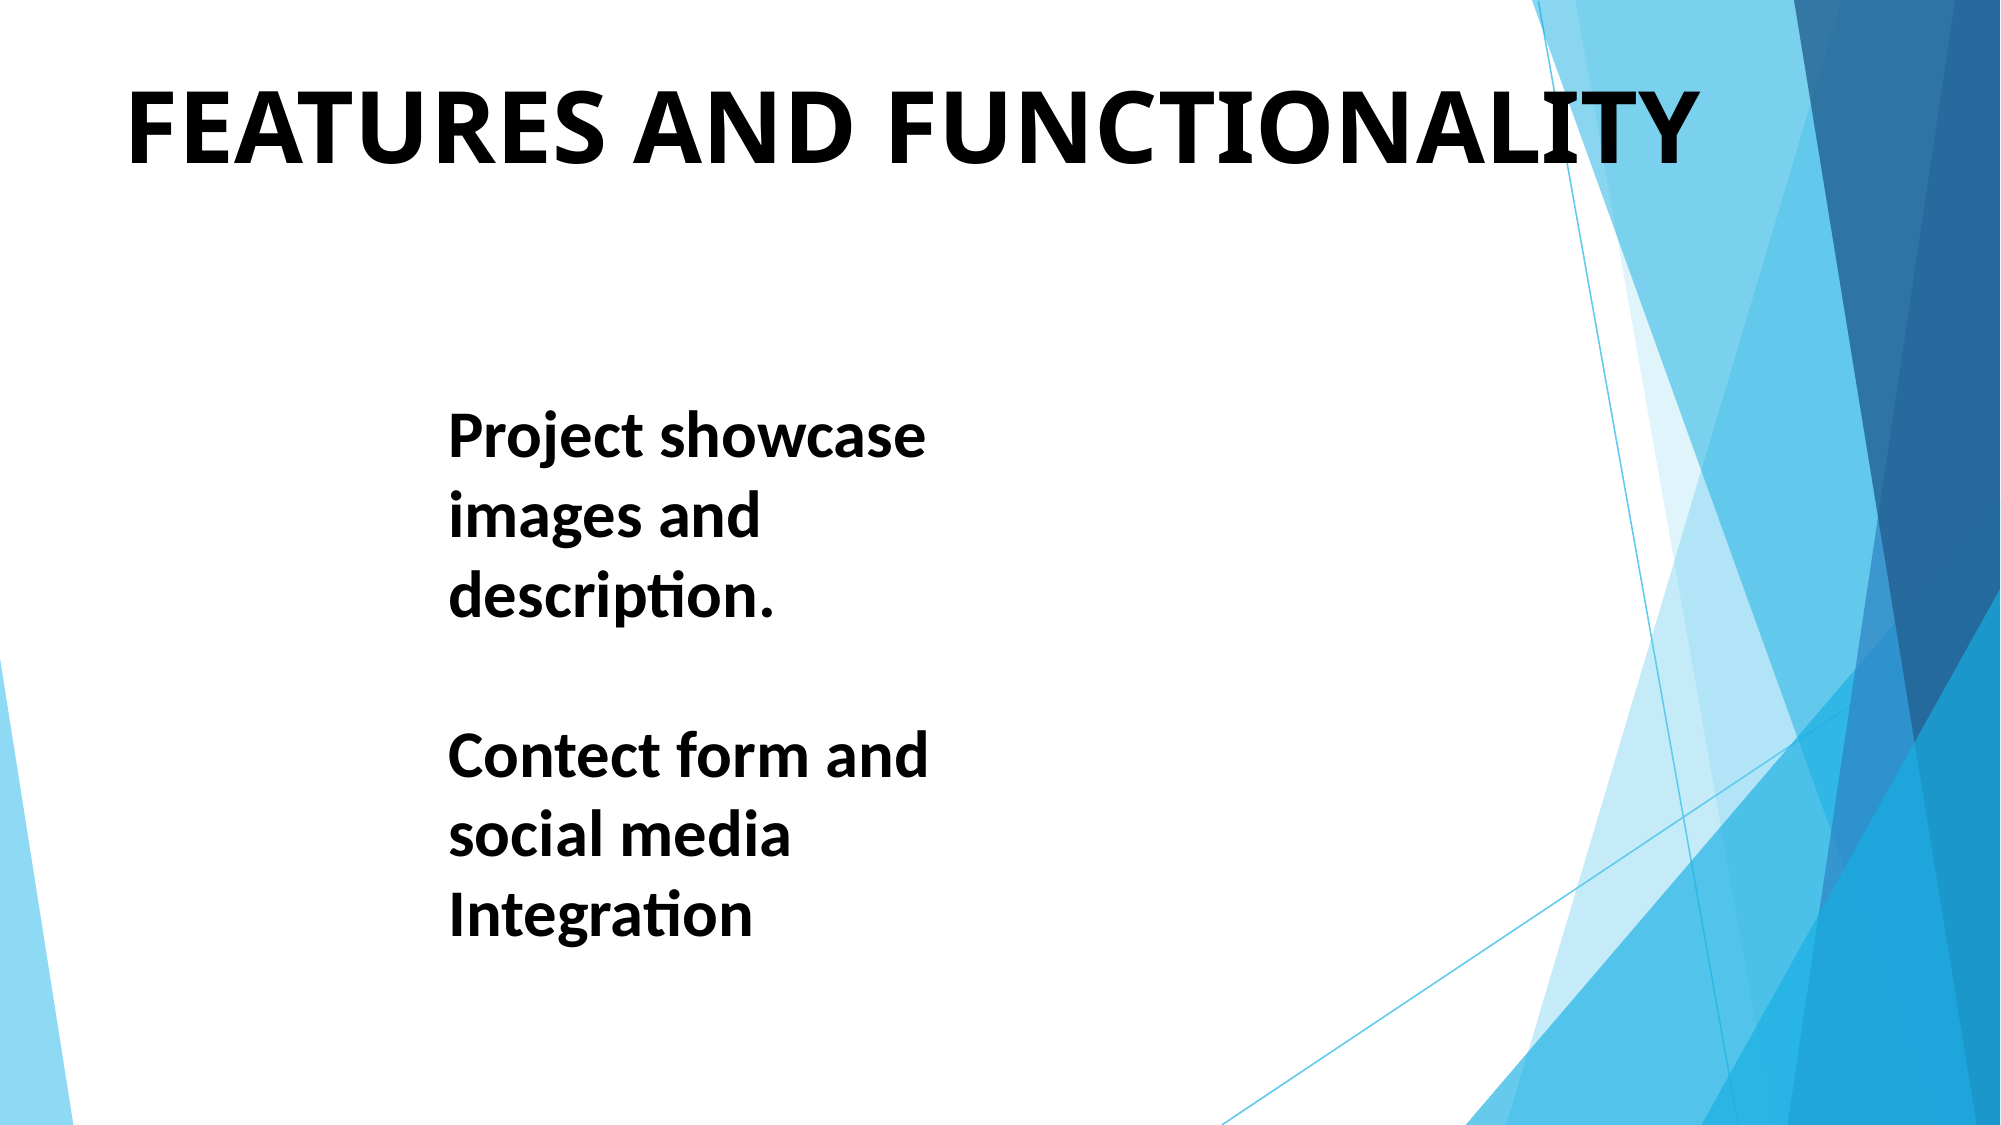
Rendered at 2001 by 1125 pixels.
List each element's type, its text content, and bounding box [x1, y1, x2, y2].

title FEATURES AND FUNCTIONALITY [123, 63, 1877, 182]
text_box Project showcase images and description. Contect form and social media Integration [433, 383, 1090, 958]
